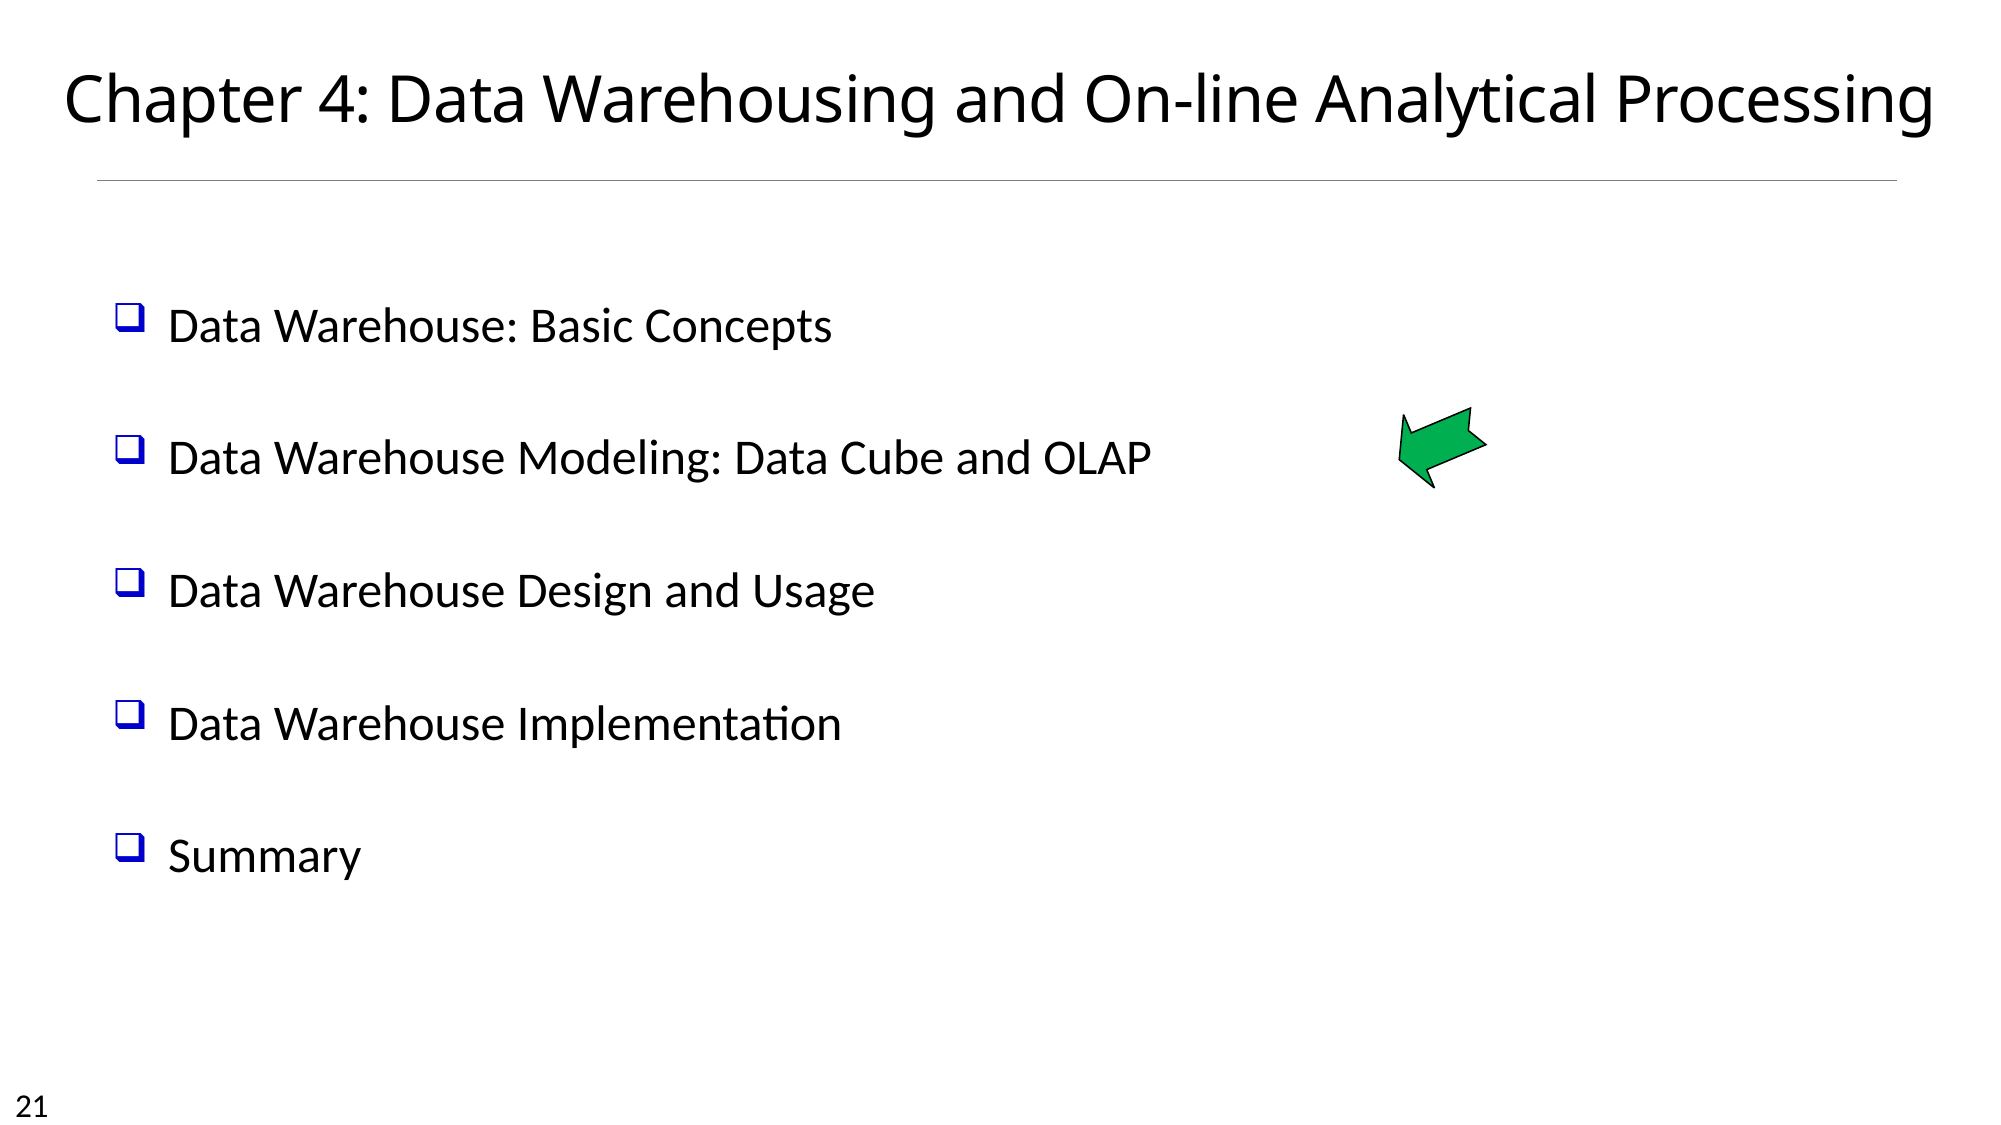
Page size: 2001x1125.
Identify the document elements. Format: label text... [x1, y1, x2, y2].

list Data Warehouse: Basic Concepts Data Warehouse Modeling: Data Cube and OLAP Data Warehouse Design and Usage Data Warehouse Implementation Summary [97, 224, 1896, 1063]
title Chapter 4: Data Warehousing and On-line Analytical Processing [0, 47, 2000, 158]
text_box [1399, 408, 1486, 488]
